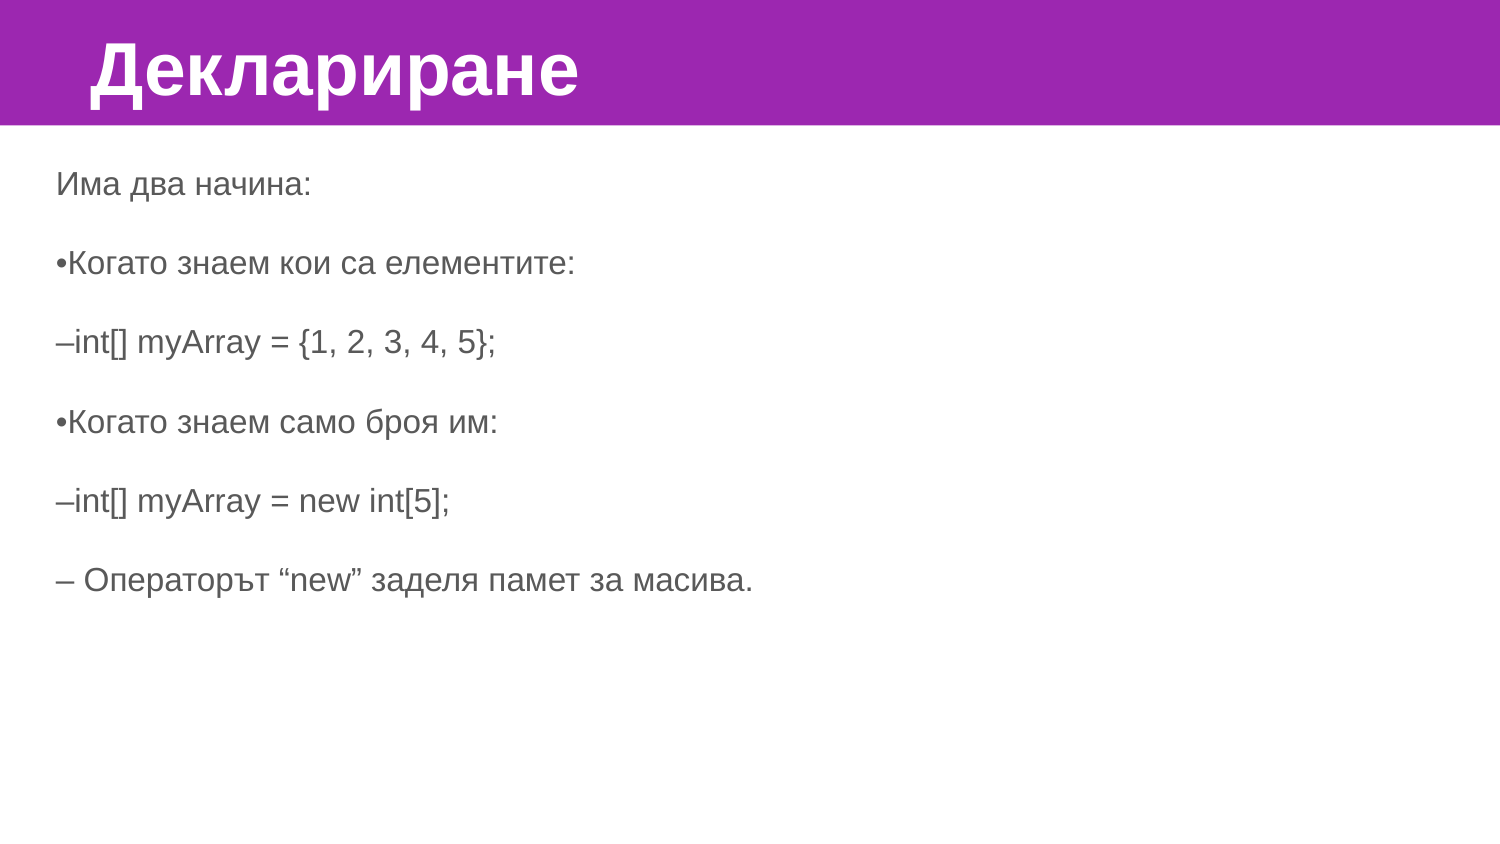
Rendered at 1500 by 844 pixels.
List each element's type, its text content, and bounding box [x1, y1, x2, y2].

text_box Деклариране [0, 4, 1461, 121]
list Има два начина: •Когато знаем кои са елементите: –int[] myArray = {1, 2, 3, 4, 5}; •Когато знаем само броя им: –int[] myArray = new int[5]; – Операторът “new” заделя памет за масива. [40, 141, 1439, 827]
text_box [0, 0, 1500, 126]
